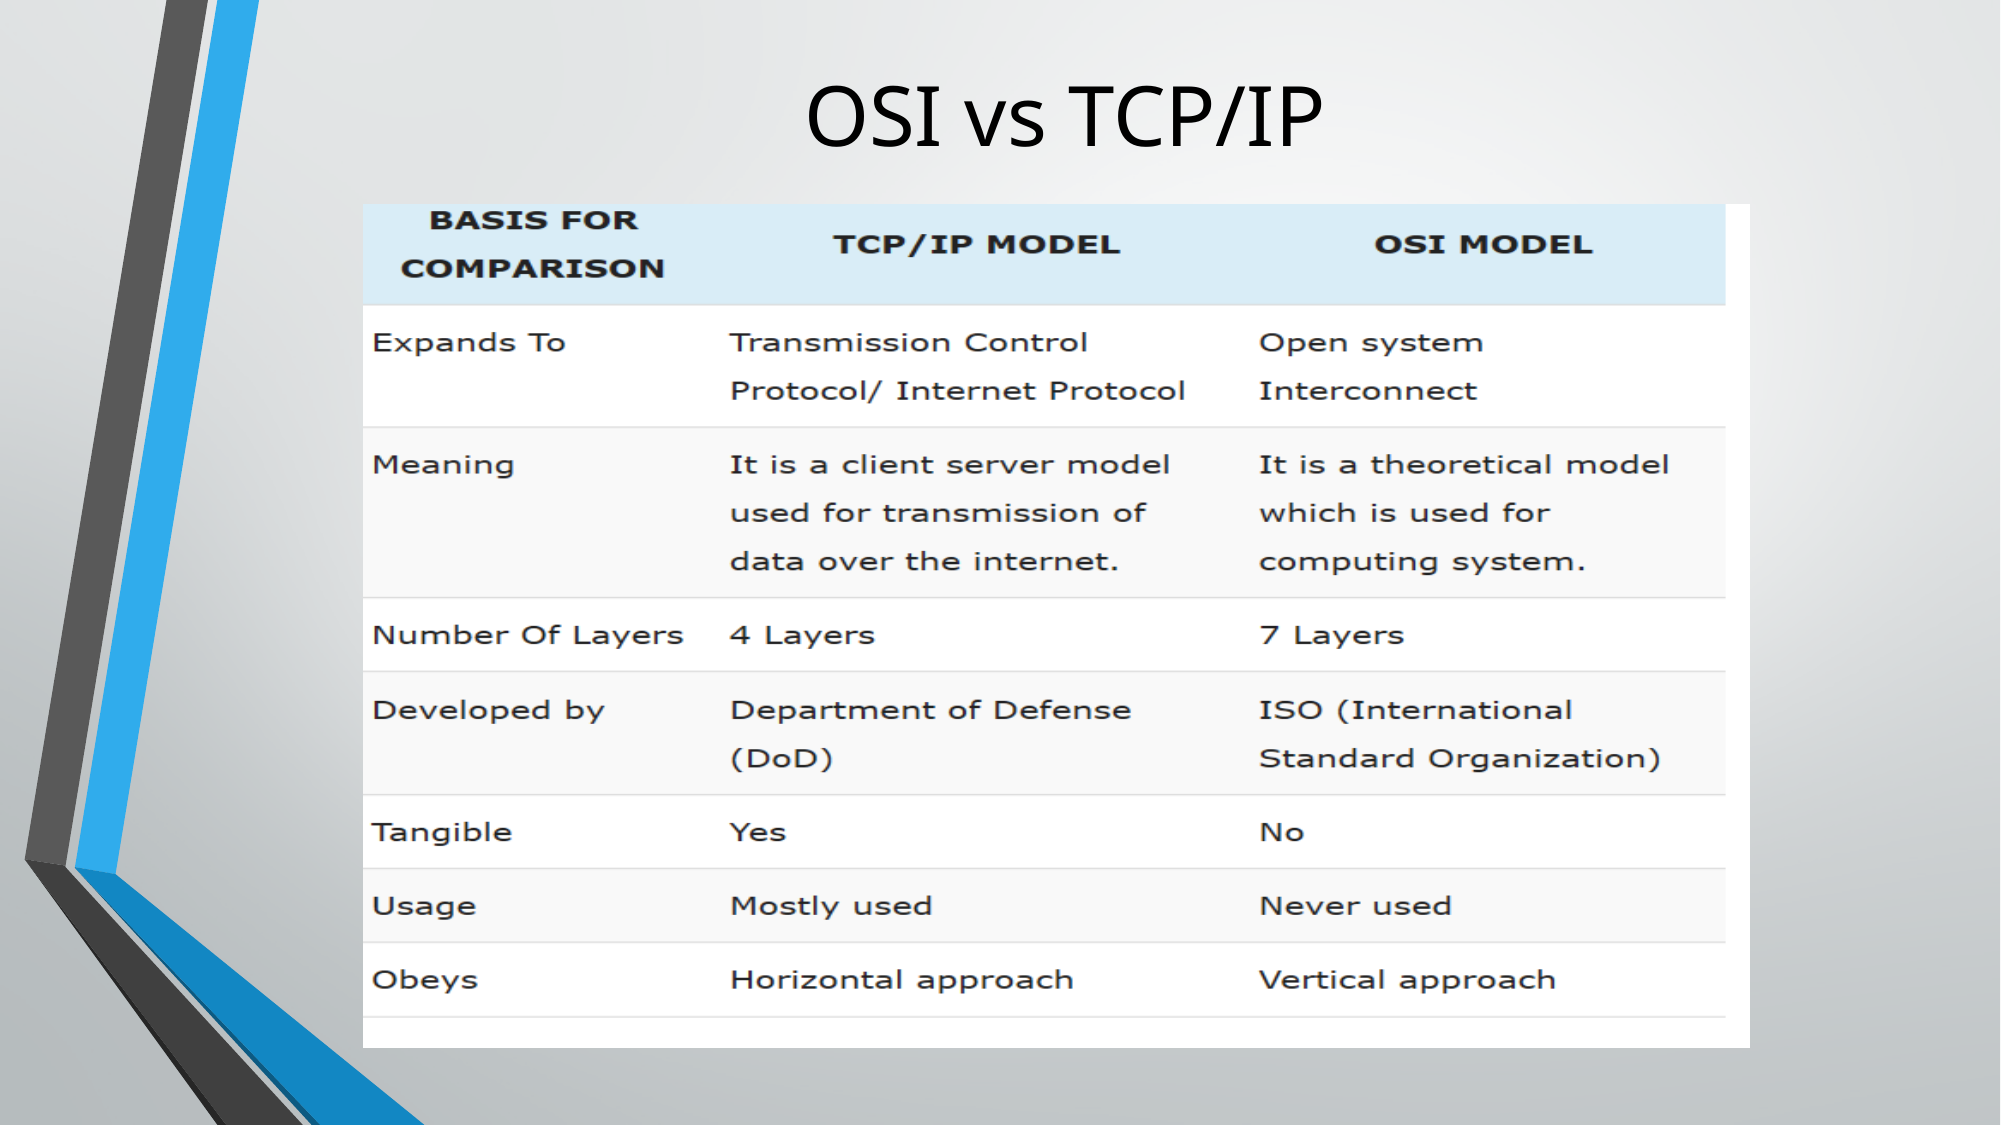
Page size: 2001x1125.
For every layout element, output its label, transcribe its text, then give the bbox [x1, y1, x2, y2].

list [363, 203, 1751, 1048]
title OSI vs TCP/IP [243, 22, 1887, 205]
